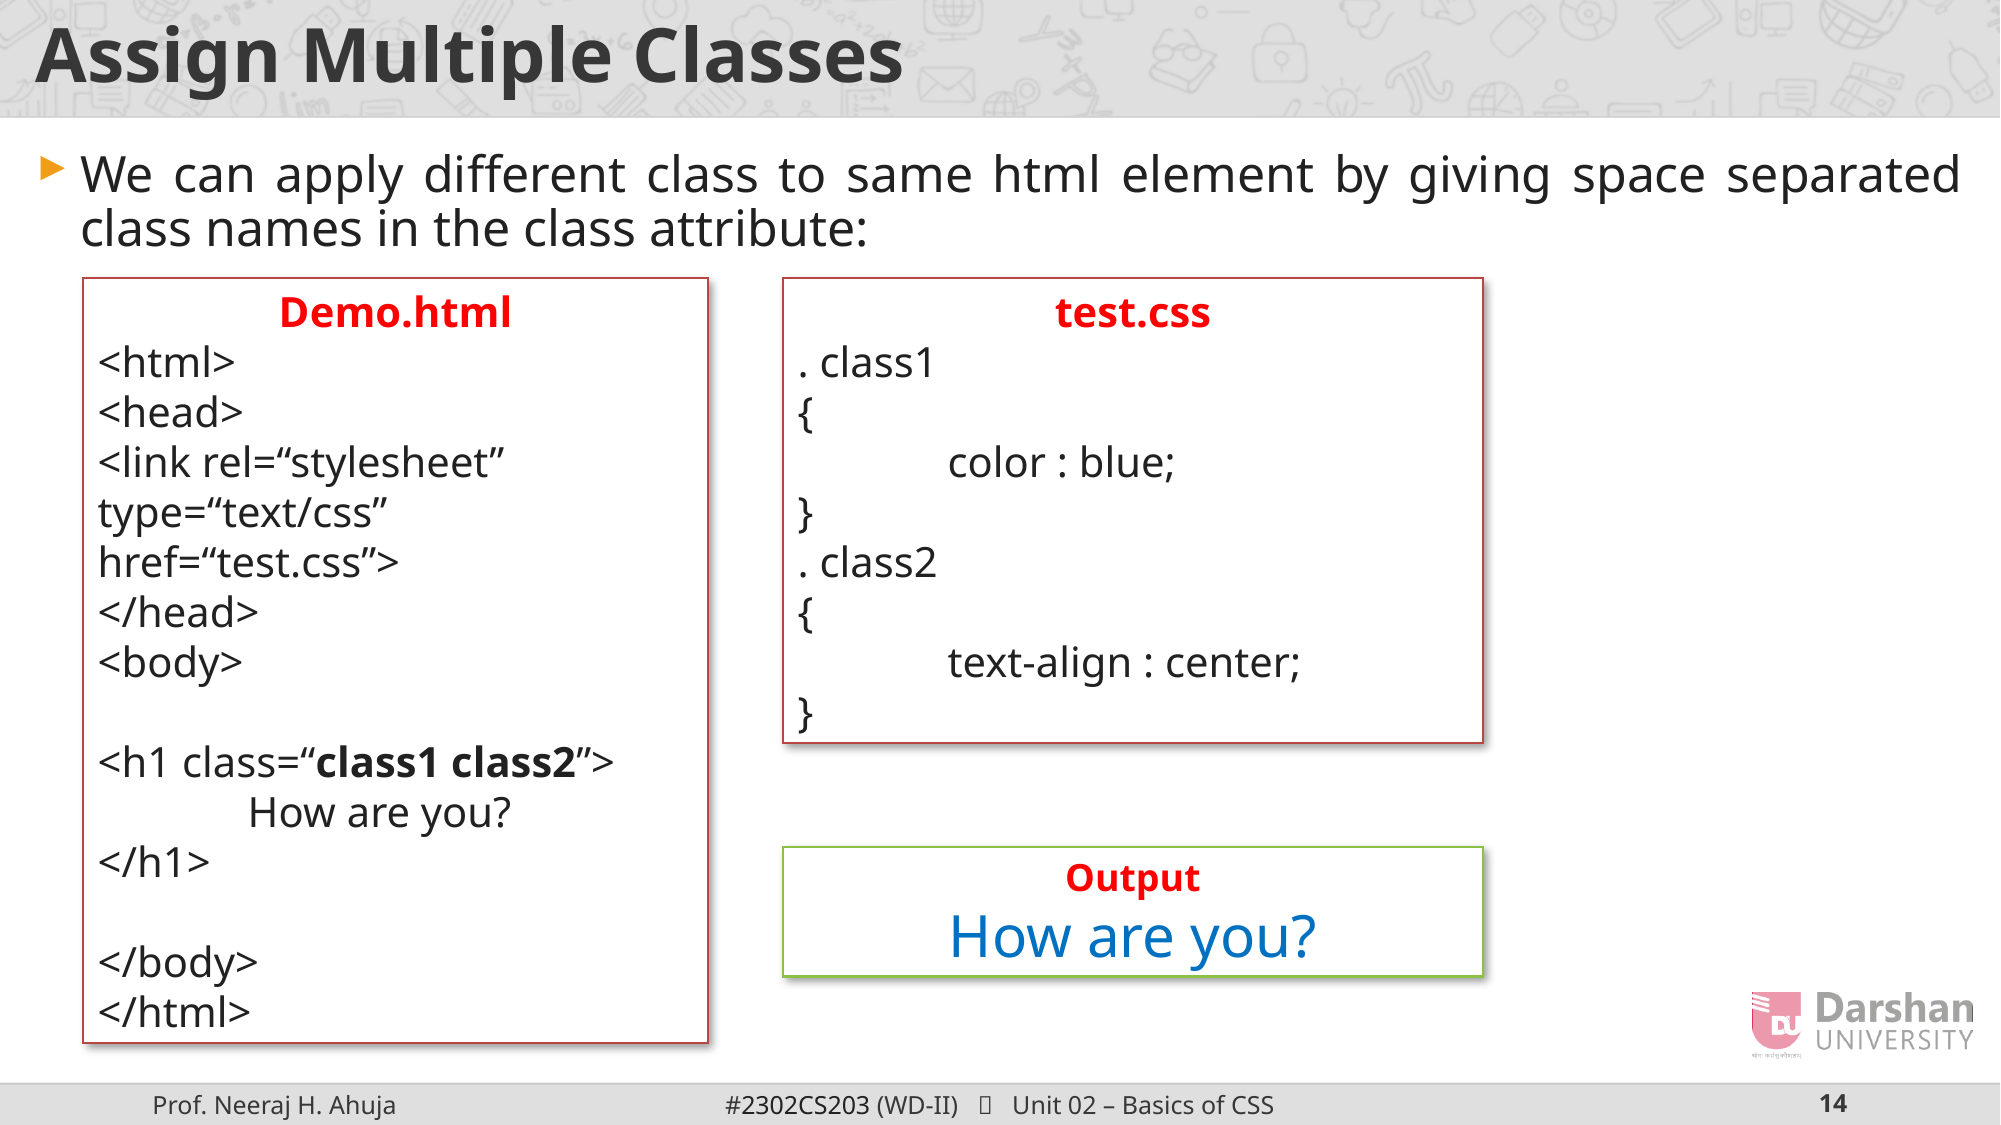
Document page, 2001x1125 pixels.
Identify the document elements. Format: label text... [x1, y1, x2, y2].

title Assign Multiple Classes [0, 0, 2000, 117]
text_box Demo.html <html> <head> <link rel=“stylesheet” type=“text/css” href=“test.css”> </head> <body> <h1 class=“class1 class2”> How are you? </h1> </body> </html> [82, 277, 709, 1044]
text_box Output How are you? [782, 846, 1484, 978]
list We can apply different class to same html element by giving space separated class names in the class attribute: [21, 141, 1979, 1059]
text_box test.css . class1 { color : blue; } . class2 { text-align : center; } [782, 277, 1484, 744]
